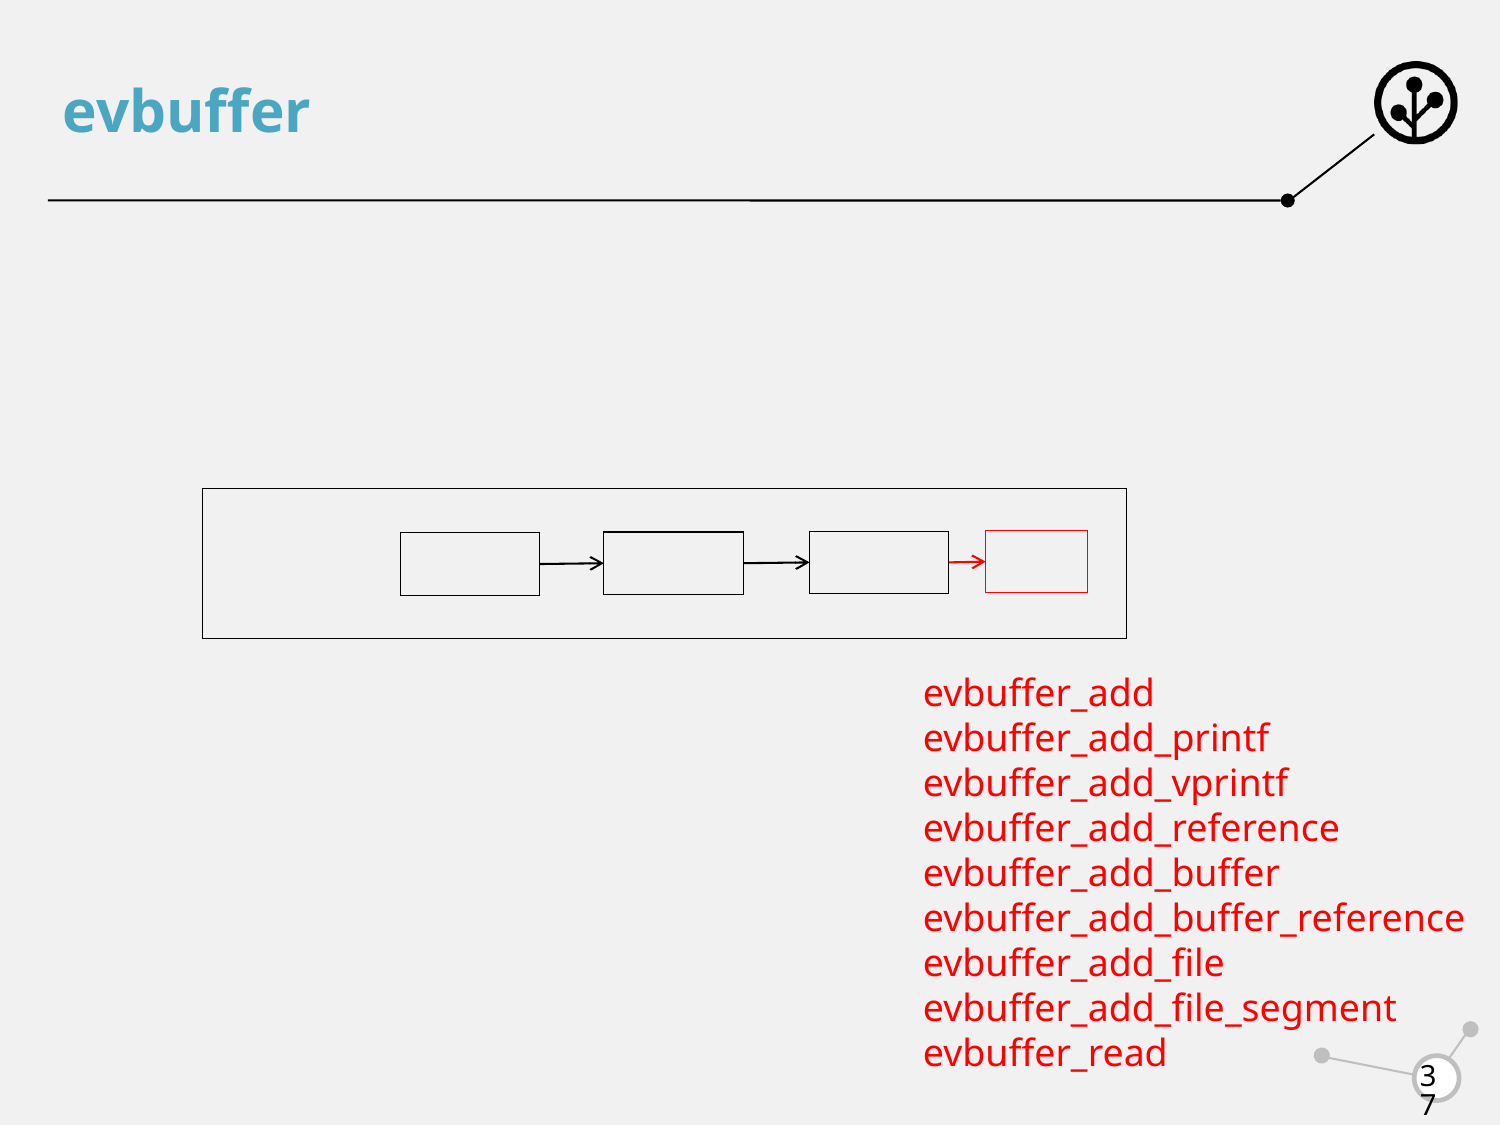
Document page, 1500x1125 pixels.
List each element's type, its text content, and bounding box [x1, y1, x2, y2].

text_box [809, 531, 949, 594]
slide_number 37 [1404, 1082, 1468, 1108]
text_box [603, 531, 744, 595]
title evbuffer [47, 42, 1281, 185]
picture [1363, 24, 1464, 185]
text_box [202, 488, 1127, 639]
text_box evbuffer_add evbuffer_add_printf evbuffer_add_vprintf evbuffer_add_reference evbuffer_add_buffer evbuffer_add_buffer_reference evbuffer_add_file evbuffer_add_file_segment evbuffer_read [908, 661, 1481, 1082]
text_box [400, 532, 540, 596]
text_box [985, 530, 1088, 593]
